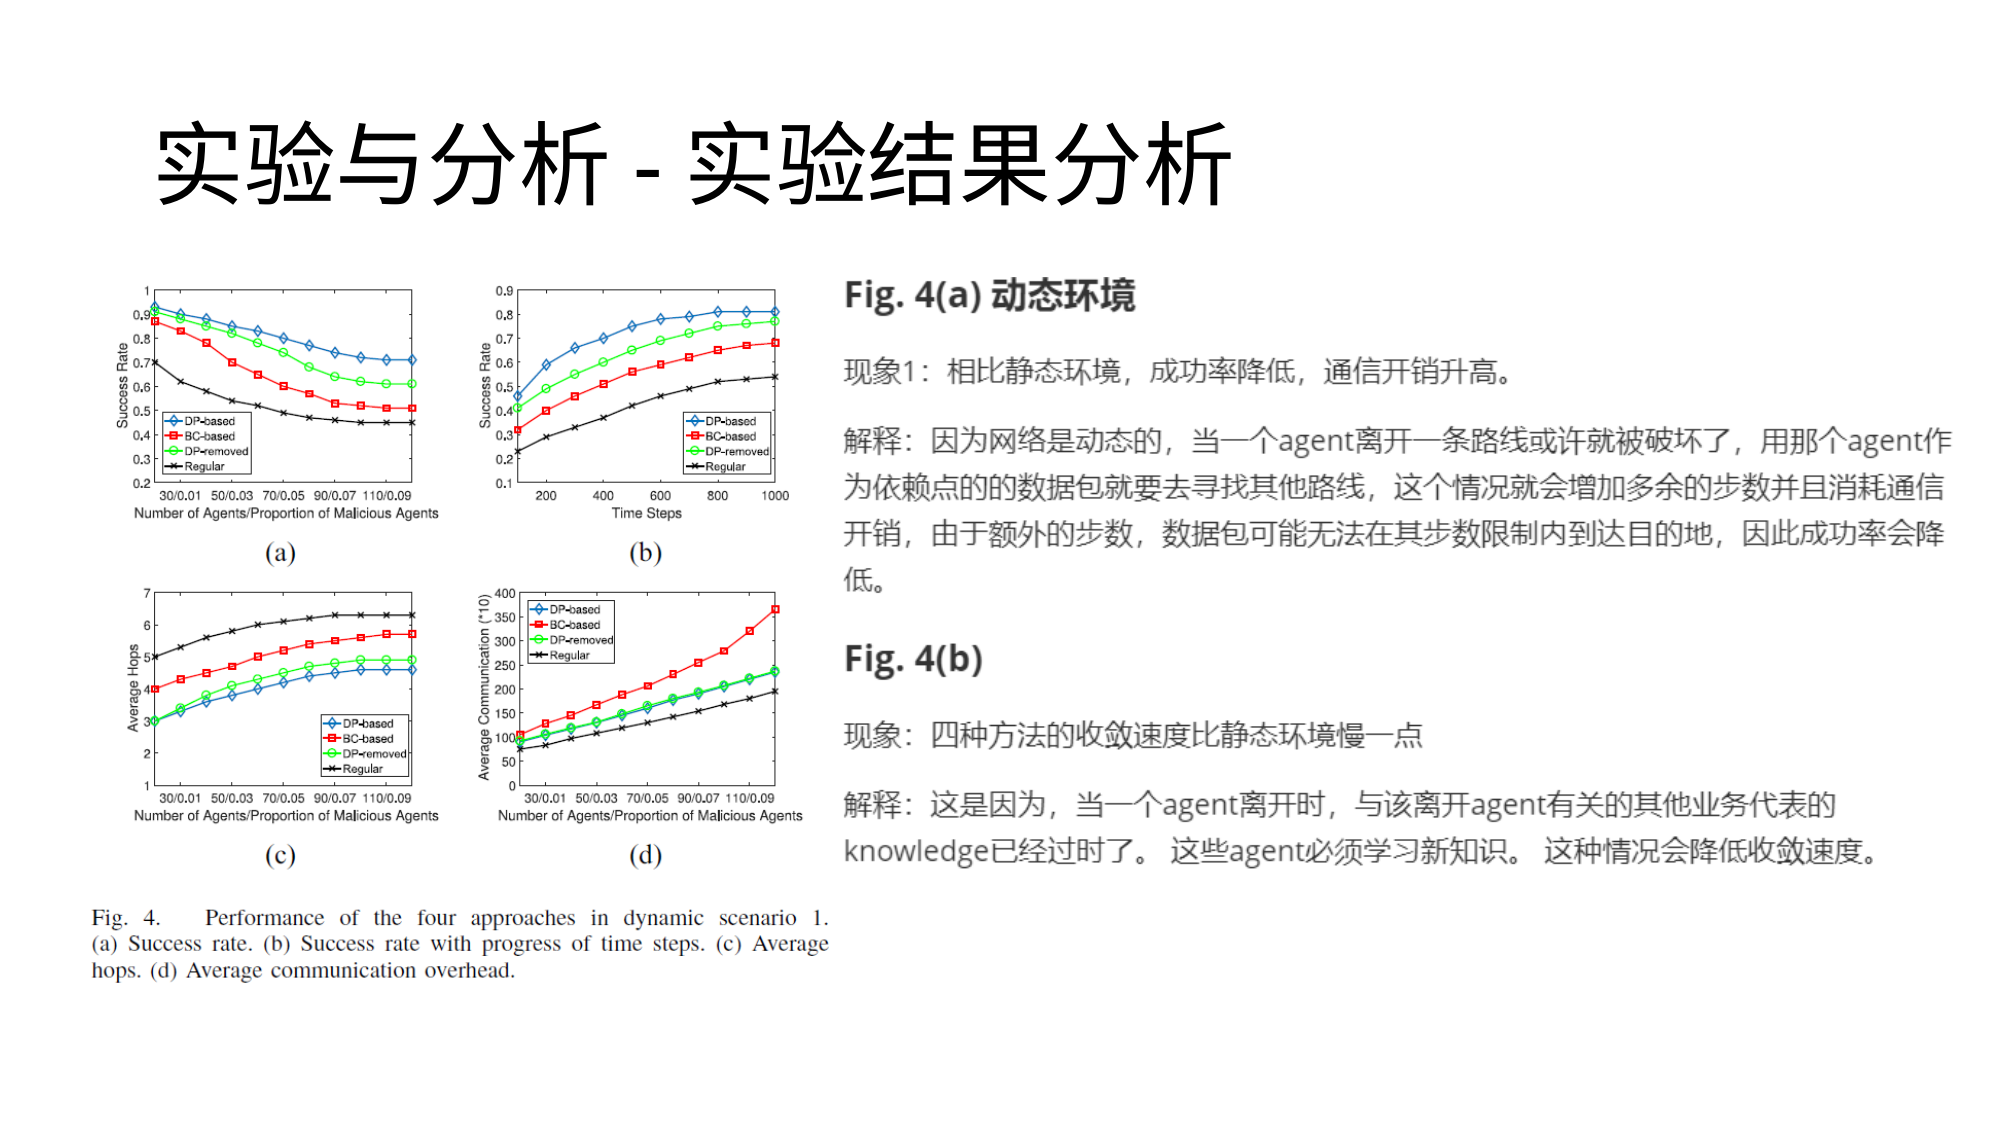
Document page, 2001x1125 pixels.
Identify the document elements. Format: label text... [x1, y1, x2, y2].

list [81, 277, 866, 992]
picture [843, 277, 1957, 870]
title 实验与分析-实验结果分析 [137, 59, 1863, 277]
